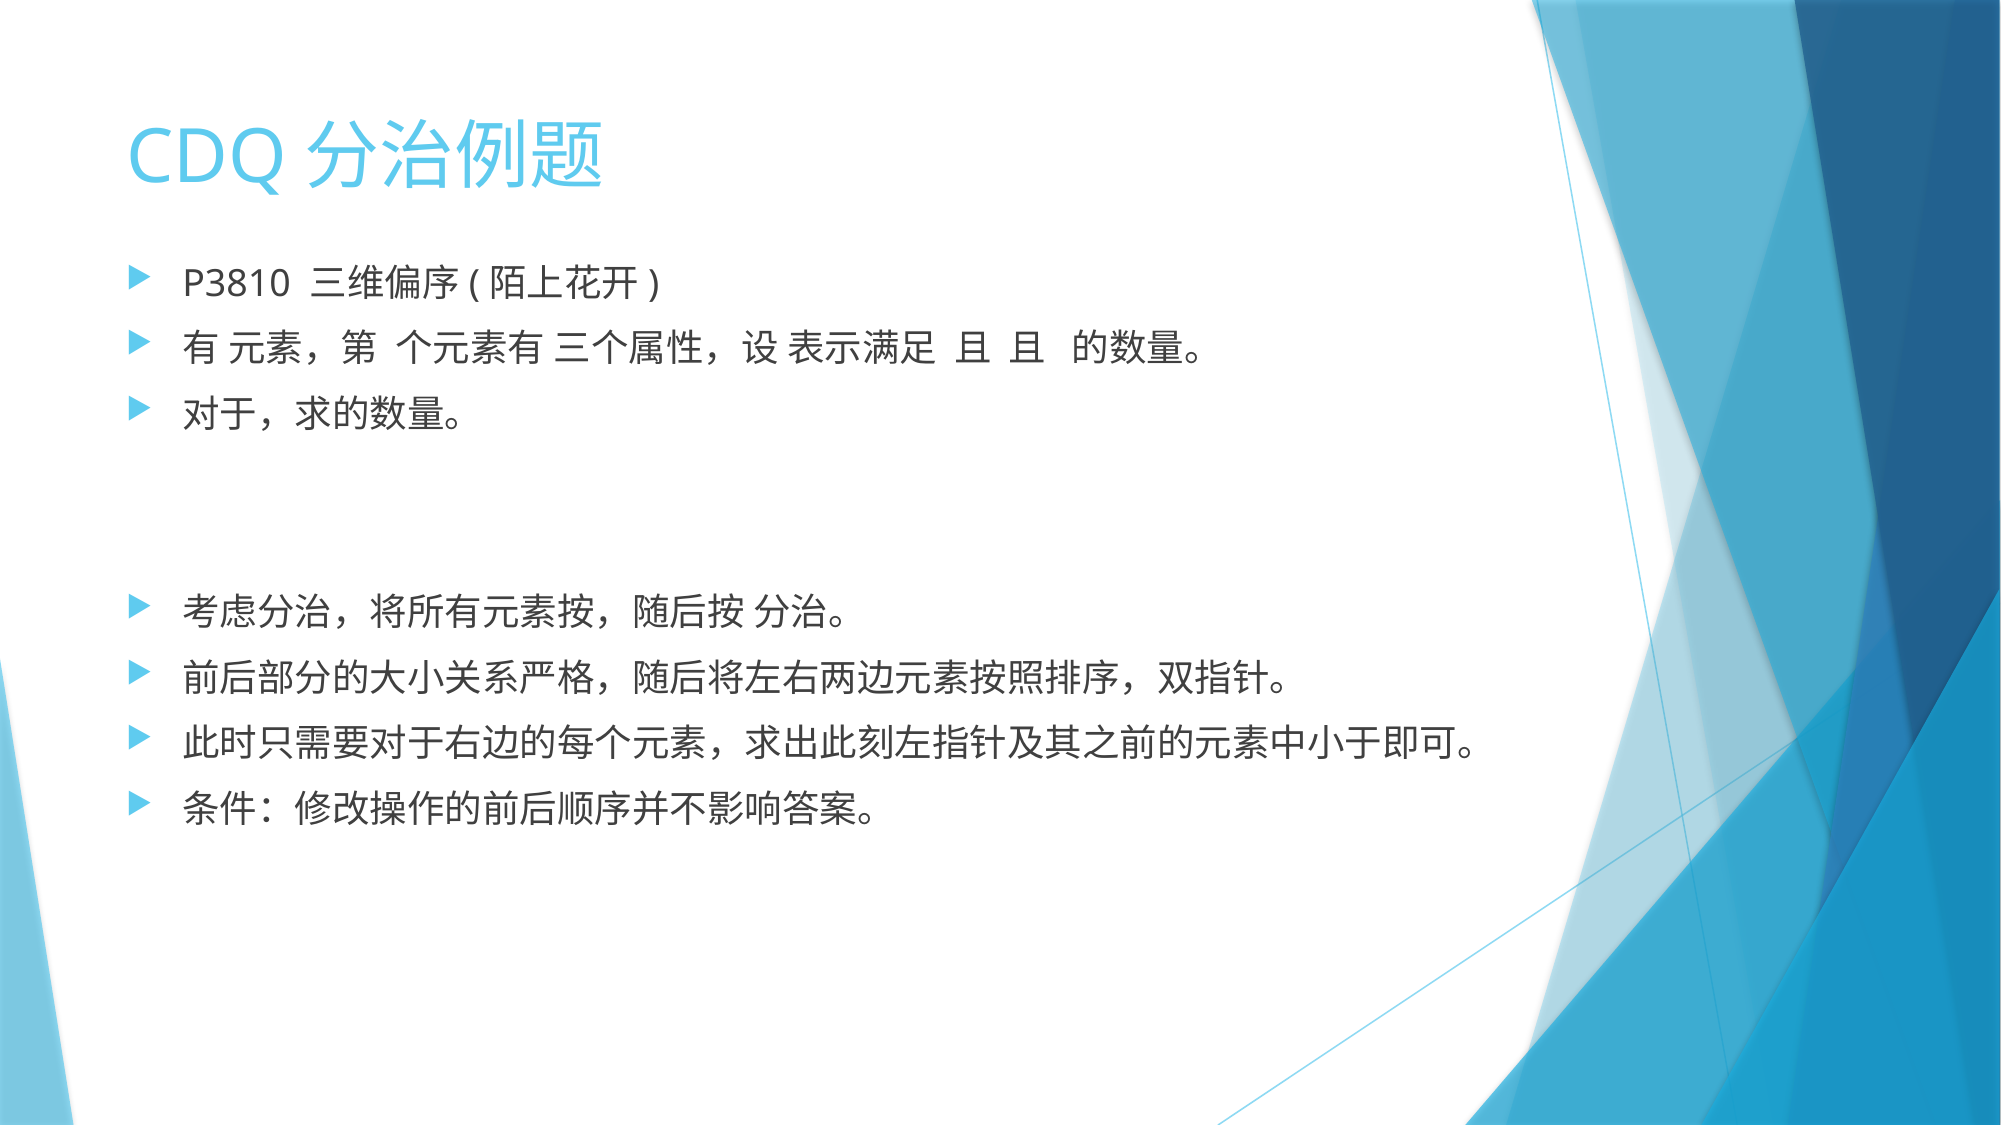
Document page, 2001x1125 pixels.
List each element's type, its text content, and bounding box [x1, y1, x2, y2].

title CDQ分治例题 [111, 99, 1522, 224]
